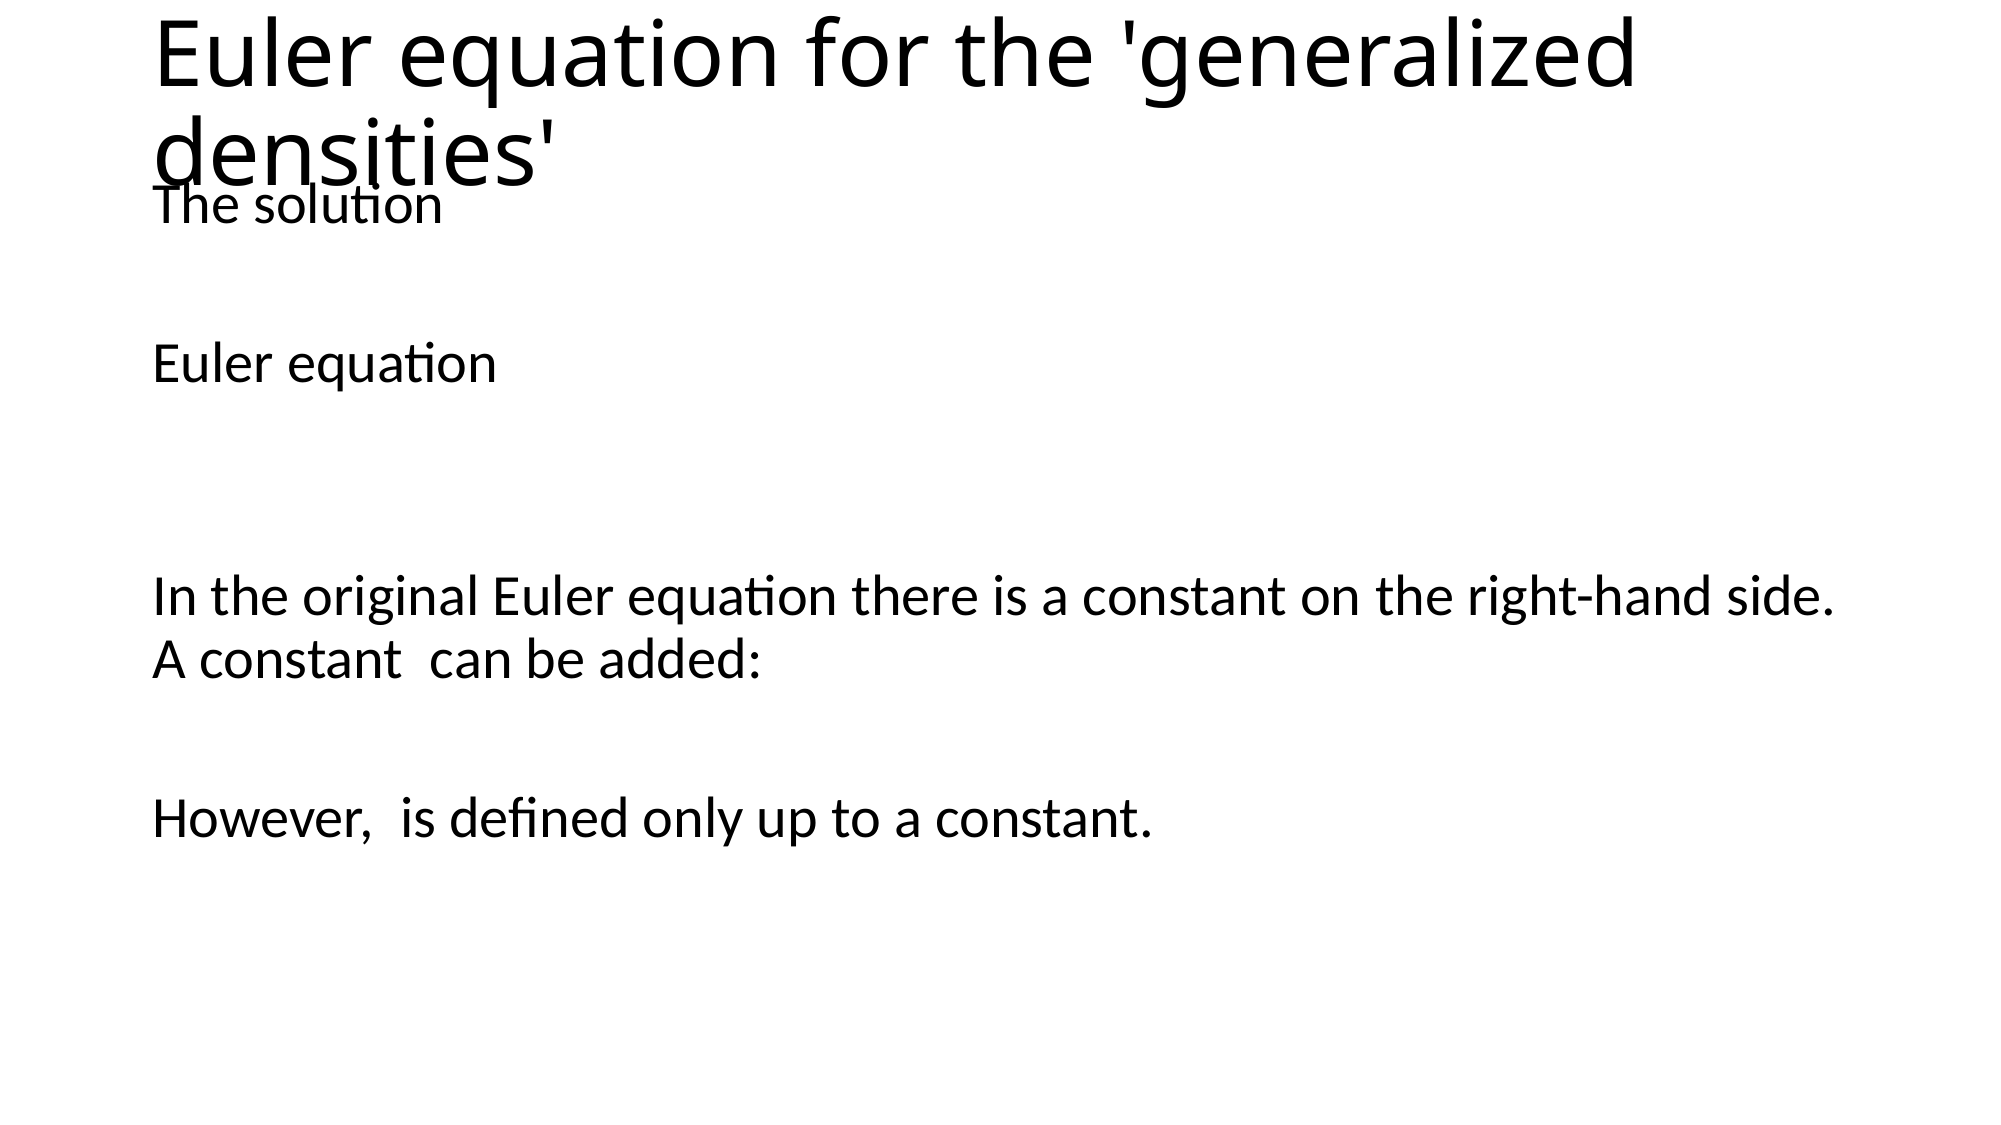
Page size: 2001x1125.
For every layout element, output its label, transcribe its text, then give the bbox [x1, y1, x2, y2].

title Euler equation for the 'generalized densities' [137, 0, 1863, 213]
